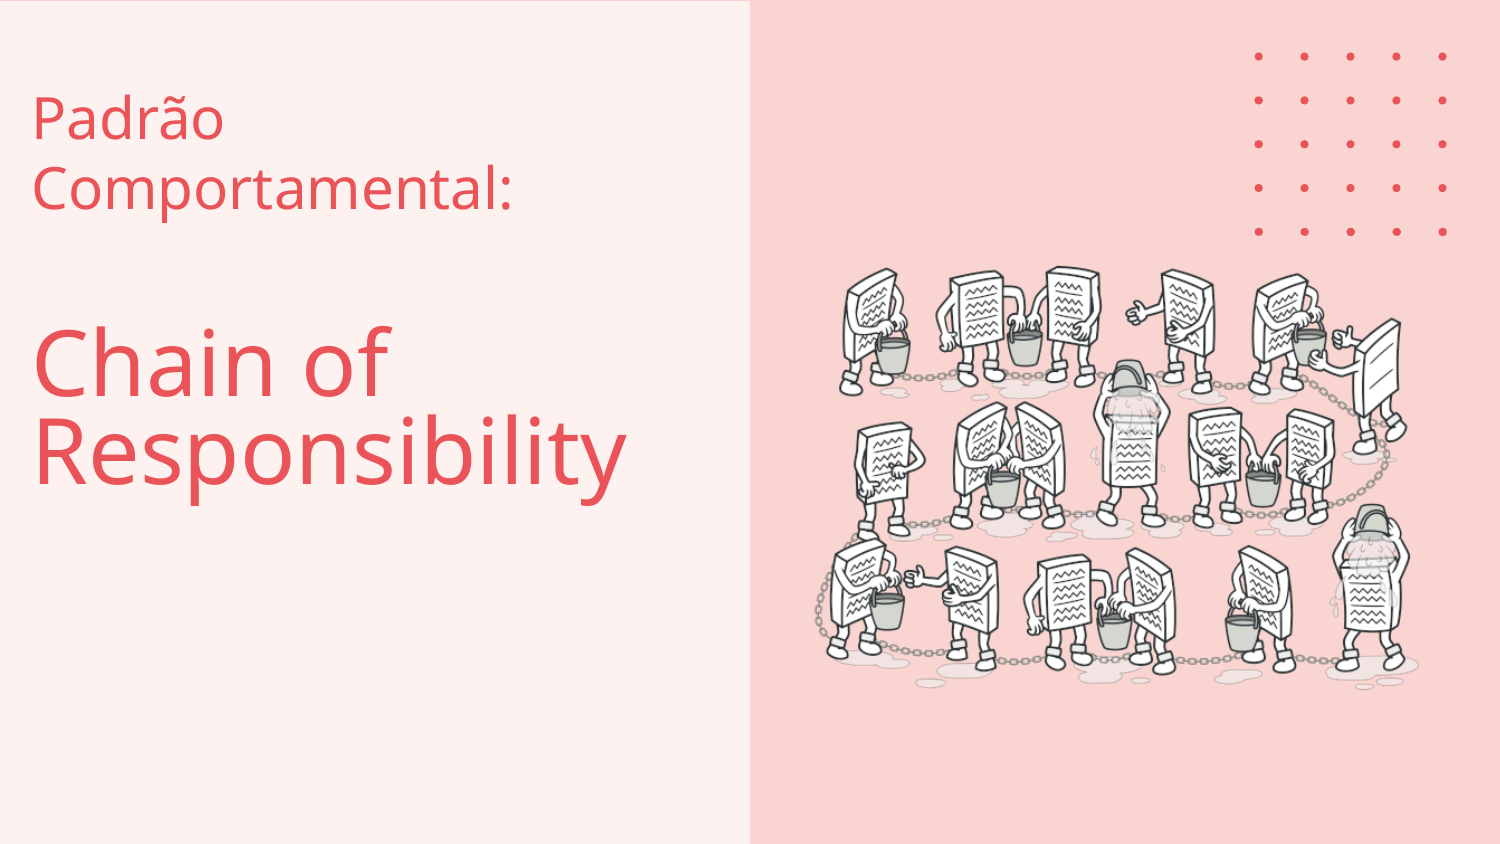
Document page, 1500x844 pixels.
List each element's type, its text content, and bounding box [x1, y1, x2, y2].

picture [770, 257, 1486, 705]
title Padrão Comportamental: [16, 66, 736, 214]
list Chain of Responsibility [16, 311, 736, 533]
